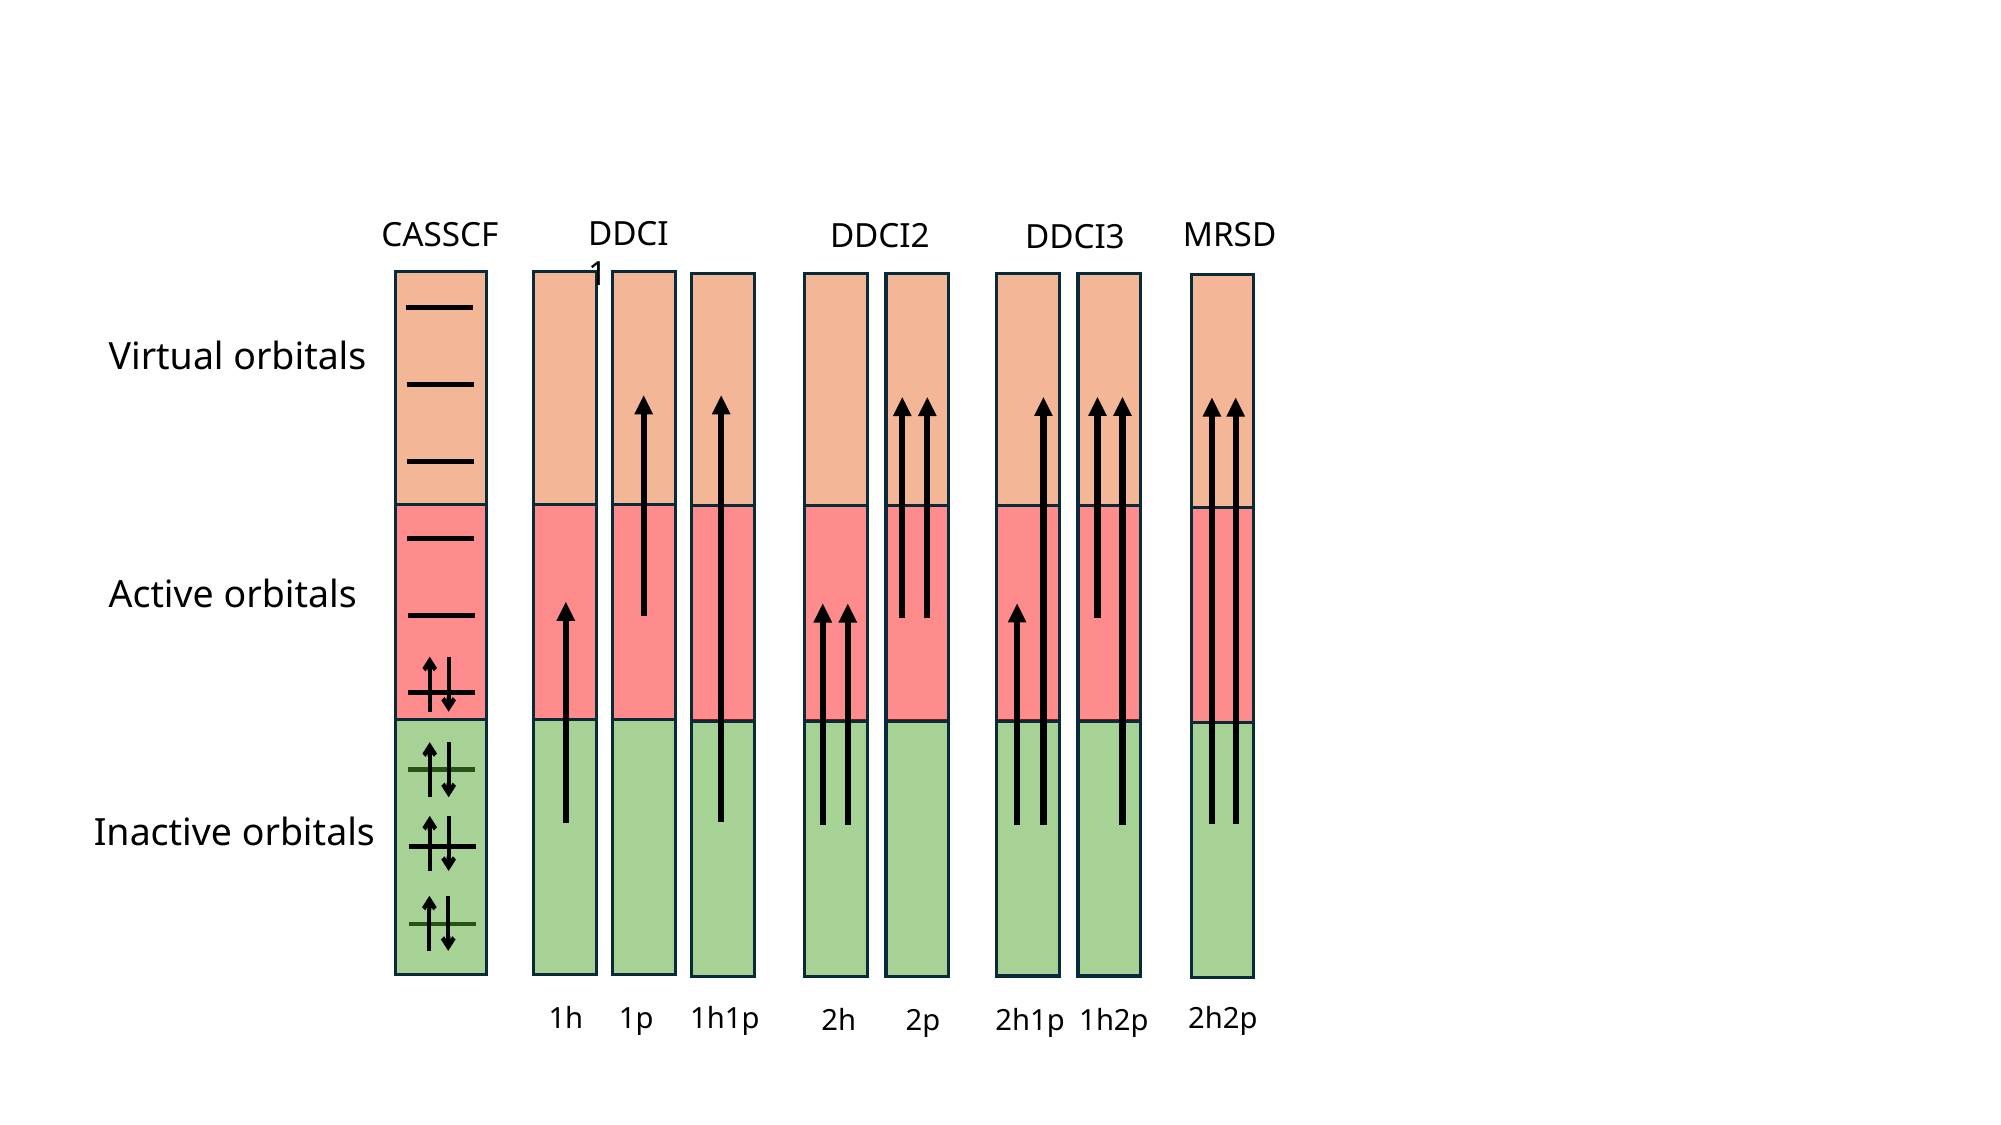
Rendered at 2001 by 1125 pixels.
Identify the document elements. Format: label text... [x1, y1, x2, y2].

text_box DDCI1 [573, 204, 703, 300]
text_box 1p [604, 992, 675, 1042]
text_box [885, 272, 950, 977]
text_box DDCI2 [815, 206, 1040, 262]
text_box Inactive orbitals [79, 800, 394, 861]
text_box 2h1p [980, 993, 1064, 1044]
text_box MRSD [1168, 205, 1393, 261]
text_box 1h2p [1064, 993, 1194, 1044]
text_box 1h1p [675, 992, 805, 1042]
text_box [1190, 274, 1255, 979]
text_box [1077, 272, 1142, 977]
text_box CASSCF [366, 205, 537, 261]
text_box Active orbitals [93, 562, 394, 623]
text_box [395, 271, 487, 975]
text_box 1h [533, 992, 604, 1042]
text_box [996, 272, 1060, 977]
text_box 2h2p [1173, 992, 1303, 1042]
text_box 2p [890, 993, 980, 1044]
text_box Virtual orbitals [93, 324, 394, 384]
text_box DDCI3 [1010, 207, 1235, 263]
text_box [612, 271, 677, 975]
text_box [533, 271, 598, 975]
text_box 2h [806, 993, 890, 1044]
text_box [804, 272, 868, 977]
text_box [691, 272, 755, 977]
